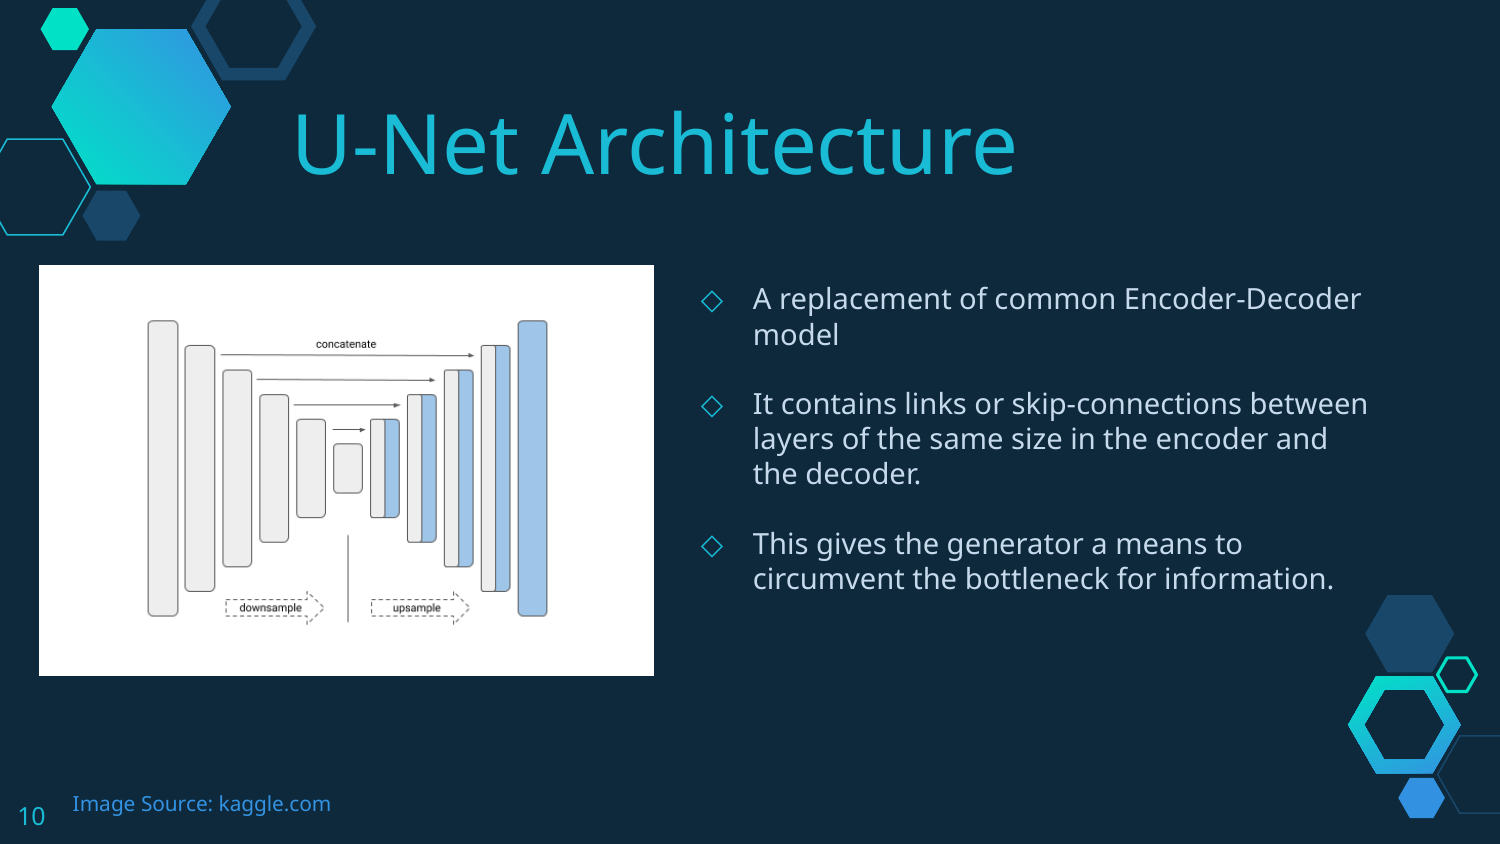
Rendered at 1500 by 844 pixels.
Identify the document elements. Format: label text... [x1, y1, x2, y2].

text_box U-Net Architecture [276, 100, 1379, 206]
slide_number ‹#› [2, 785, 93, 844]
text_box A replacement of common Encoder-Decoder model It contains links or skip-connections between layers of the same size in the encoder and the decoder. This gives the generator a means to circumvent the bottleneck for information. [662, 265, 1388, 649]
text_box Image Source: kaggle.com [57, 777, 442, 829]
picture [38, 265, 654, 677]
